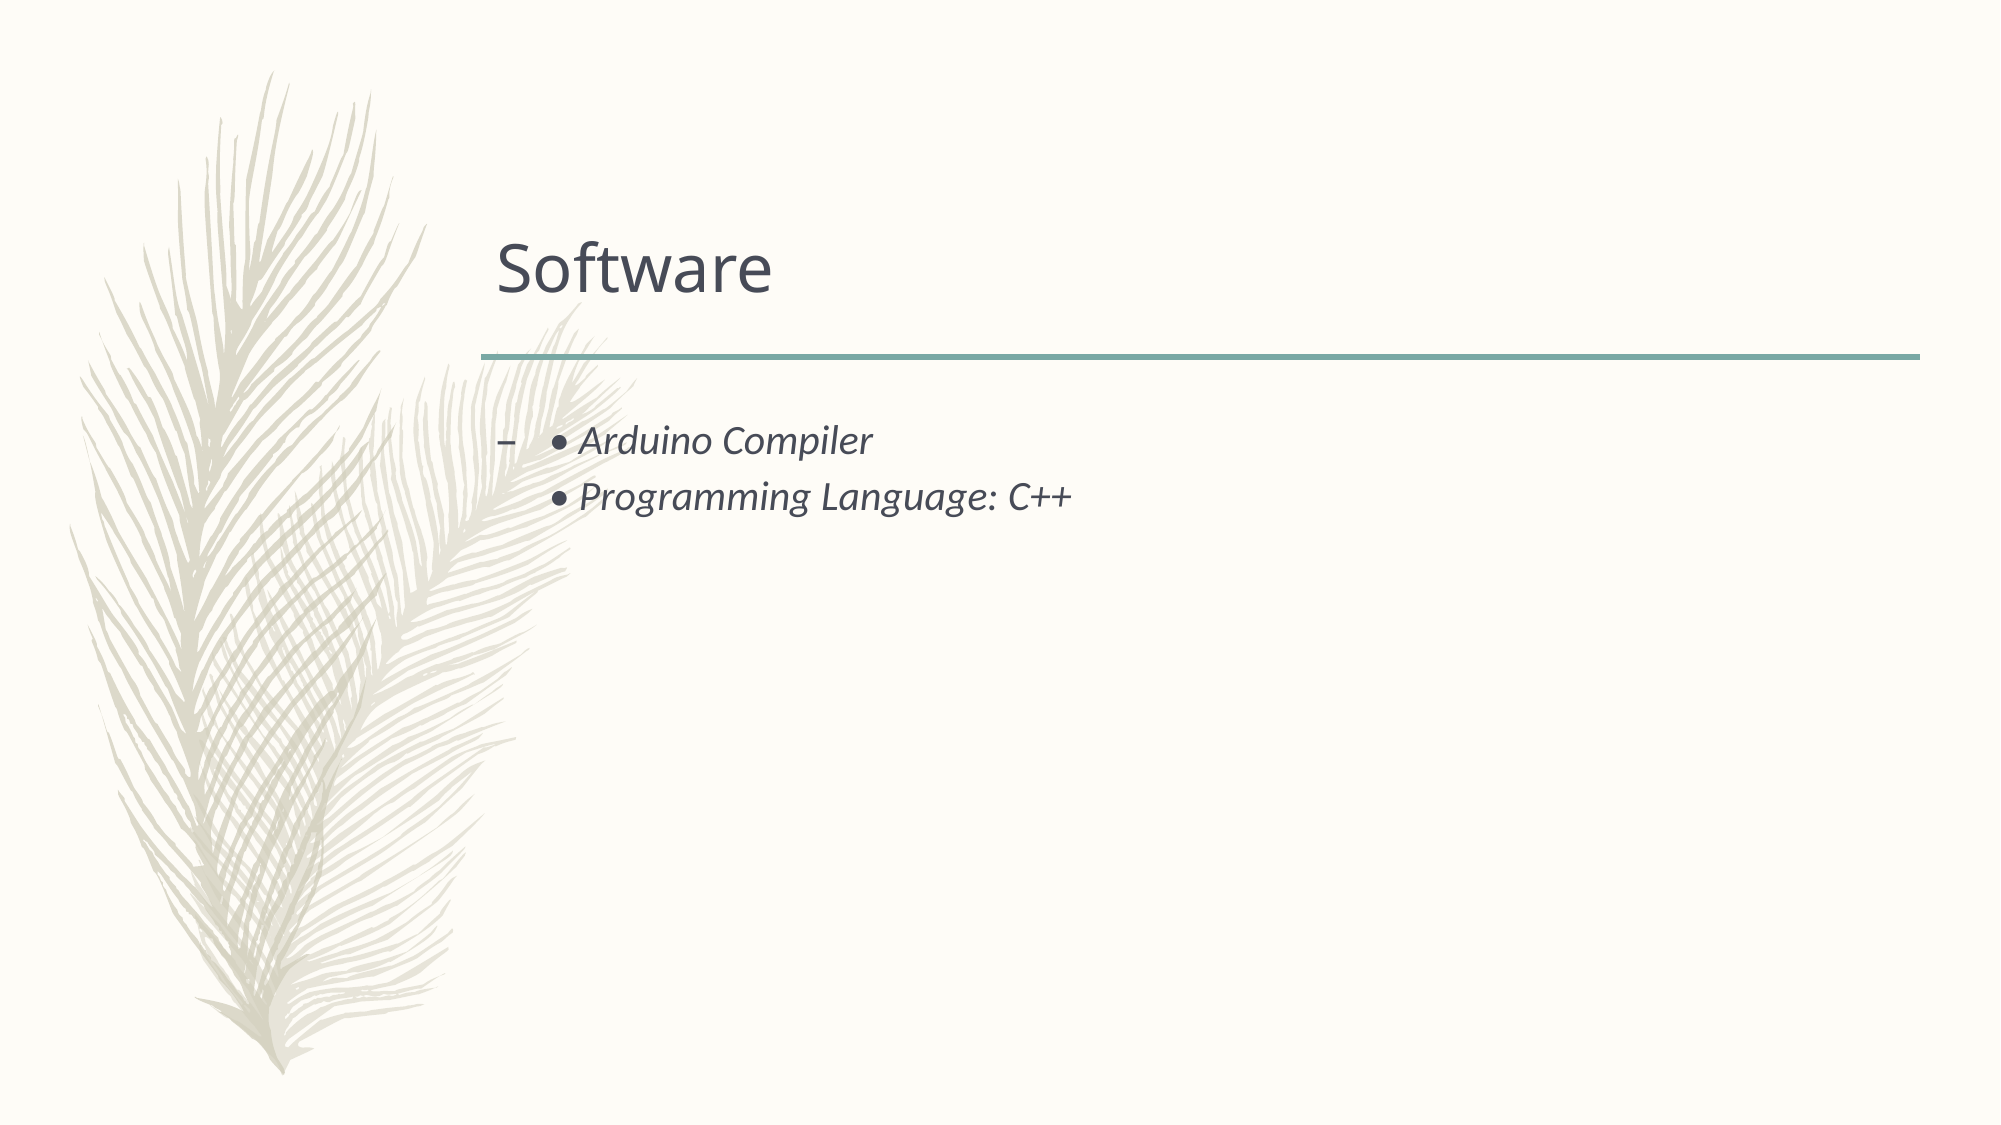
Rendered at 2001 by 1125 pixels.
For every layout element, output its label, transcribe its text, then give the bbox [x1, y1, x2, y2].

list • Arduino Compiler • Programming Language: C++ [481, 399, 1920, 999]
title Software [481, 221, 1920, 399]
